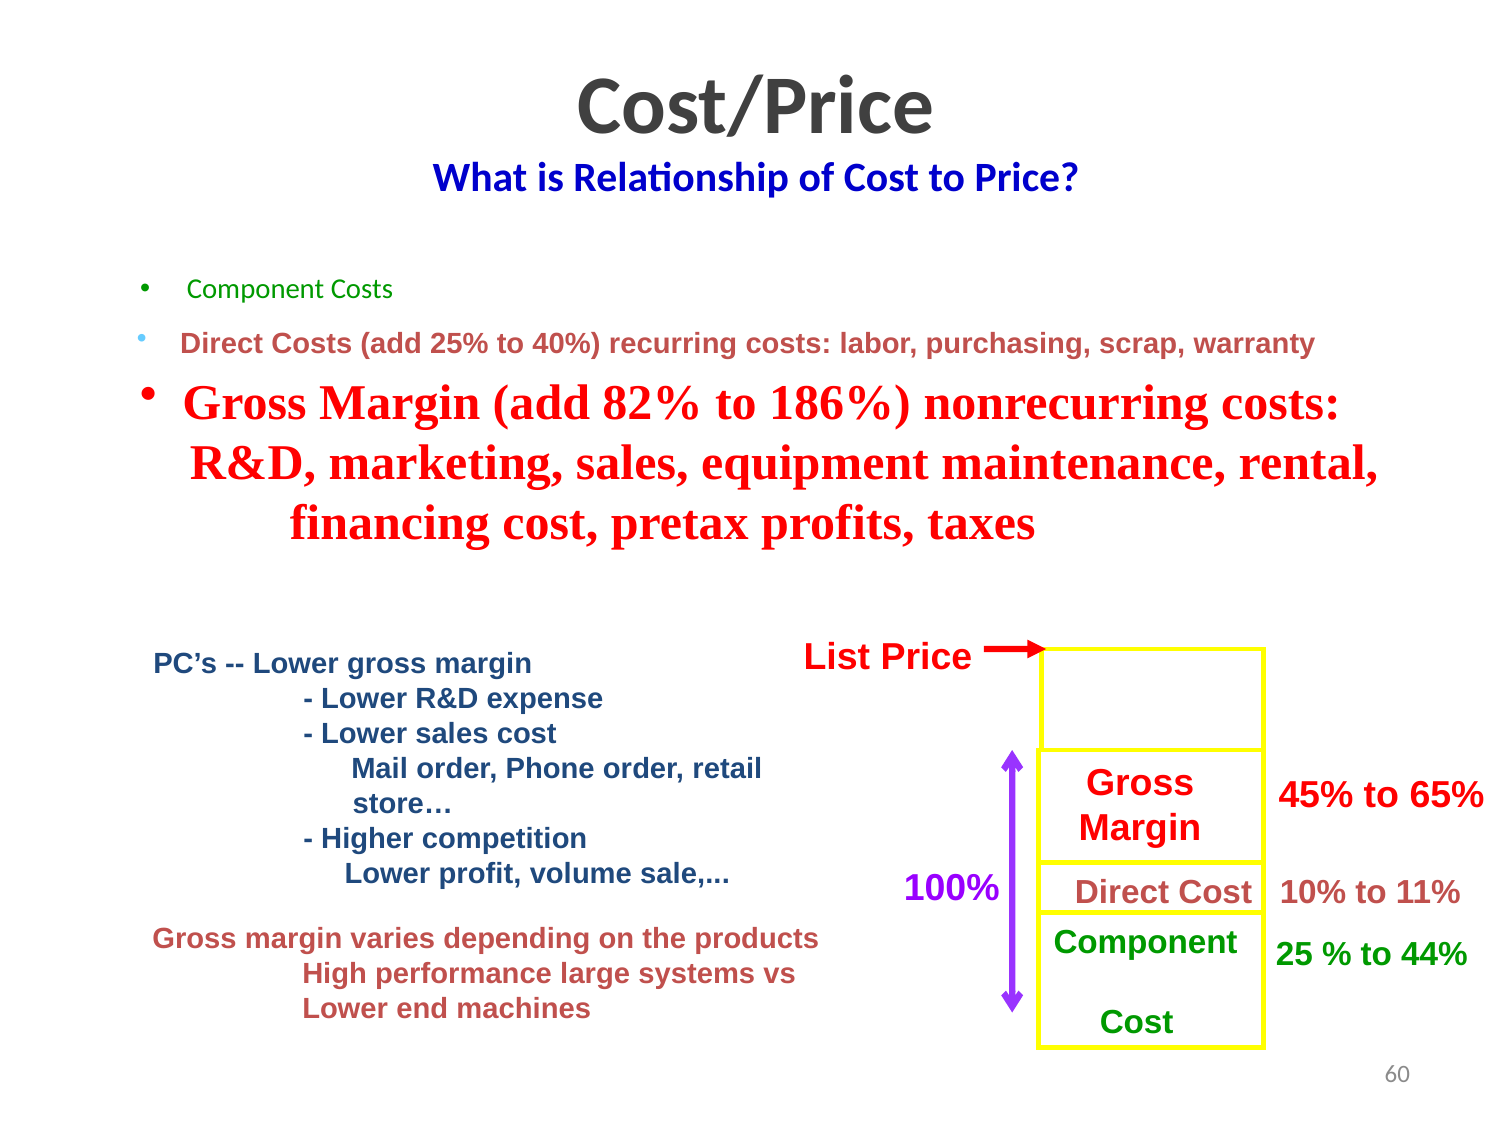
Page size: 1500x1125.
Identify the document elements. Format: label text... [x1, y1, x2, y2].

text_box 10% to 11% [1290, 862, 1476, 918]
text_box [1038, 749, 1264, 861]
text_box Gross Margin (add 82% to 186%) nonrecurring costs: R&D, marketing, sales, equipment maintenance, rental, financing cost, pretax profits, taxes [125, 362, 1418, 558]
slide_number 60 [1074, 1042, 1425, 1103]
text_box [788, 624, 1264, 751]
text_box 45% to 65% [1269, 762, 1500, 823]
title Cost/Price What is Relationship of Cost to Price? [125, 24, 1388, 225]
text_box 25 % to 44% [1251, 924, 1483, 980]
text_box Direct Costs (add 25% to 40%) recurring costs: labor, purchasing, scrap, warranty [122, 316, 1332, 367]
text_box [888, 749, 1015, 1013]
text_box PC’s -- Lower gross margin - Lower R&D expense - Lower sales cost Mail order, Phone order, retail store… - Higher competition Lower profit, volume sale,... [138, 637, 843, 897]
text_box Gross margin varies depending on the products High performance large systems vs Lower end machines [137, 912, 842, 1033]
text_box Component Cost [1038, 926, 1264, 1048]
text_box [1038, 862, 1289, 918]
list Component Costs [125, 262, 1198, 313]
